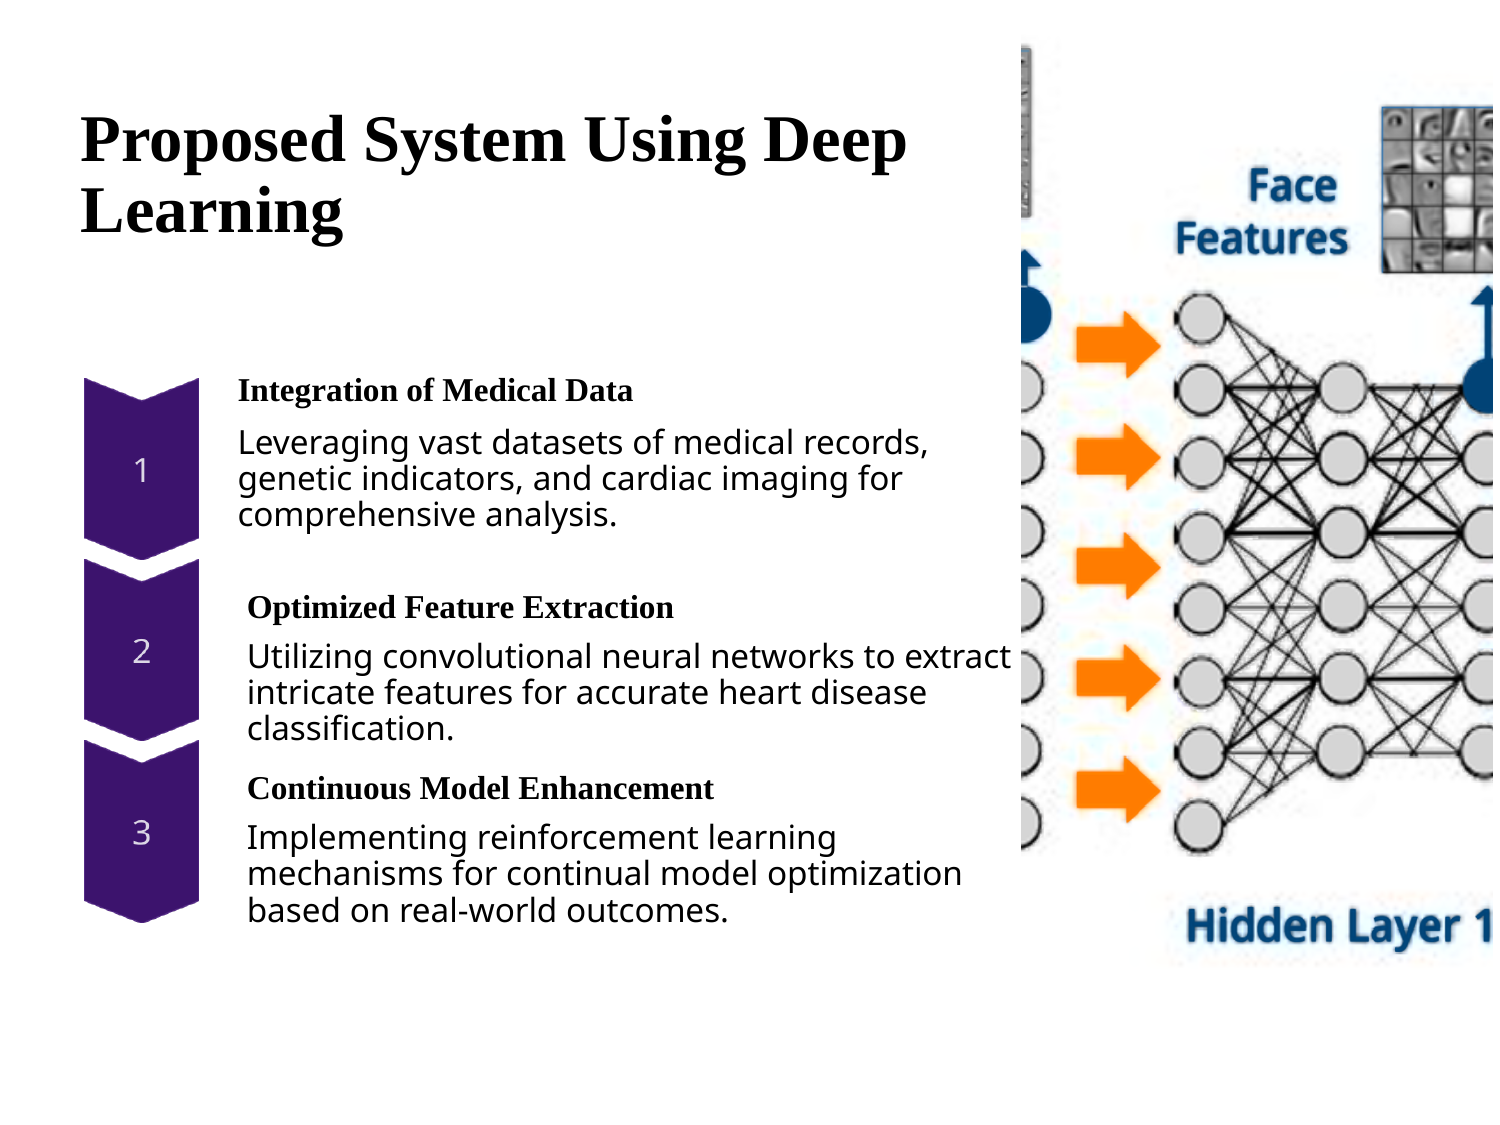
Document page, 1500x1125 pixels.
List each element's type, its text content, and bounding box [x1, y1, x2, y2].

picture [1020, 0, 1493, 1125]
text_box Continuous Model Enhancement [232, 763, 704, 799]
text_box Implementing reinforcement learning mechanisms for continual model optimization based on real-world outcomes. [232, 812, 1015, 886]
text_box Proposed System Using Deep Learning [66, 96, 1015, 239]
text_box Integration of Medical Data [222, 365, 625, 404]
picture [84, 378, 199, 923]
text_box Optimized Feature Extraction [232, 582, 651, 618]
text_box Utilizing convolutional neural networks to extract intricate features for accurate heart disease classification. [232, 631, 1015, 704]
text_box Leveraging vast datasets of medical records, genetic indicators, and cardiac imaging for comprehensive analysis. [222, 417, 1015, 490]
